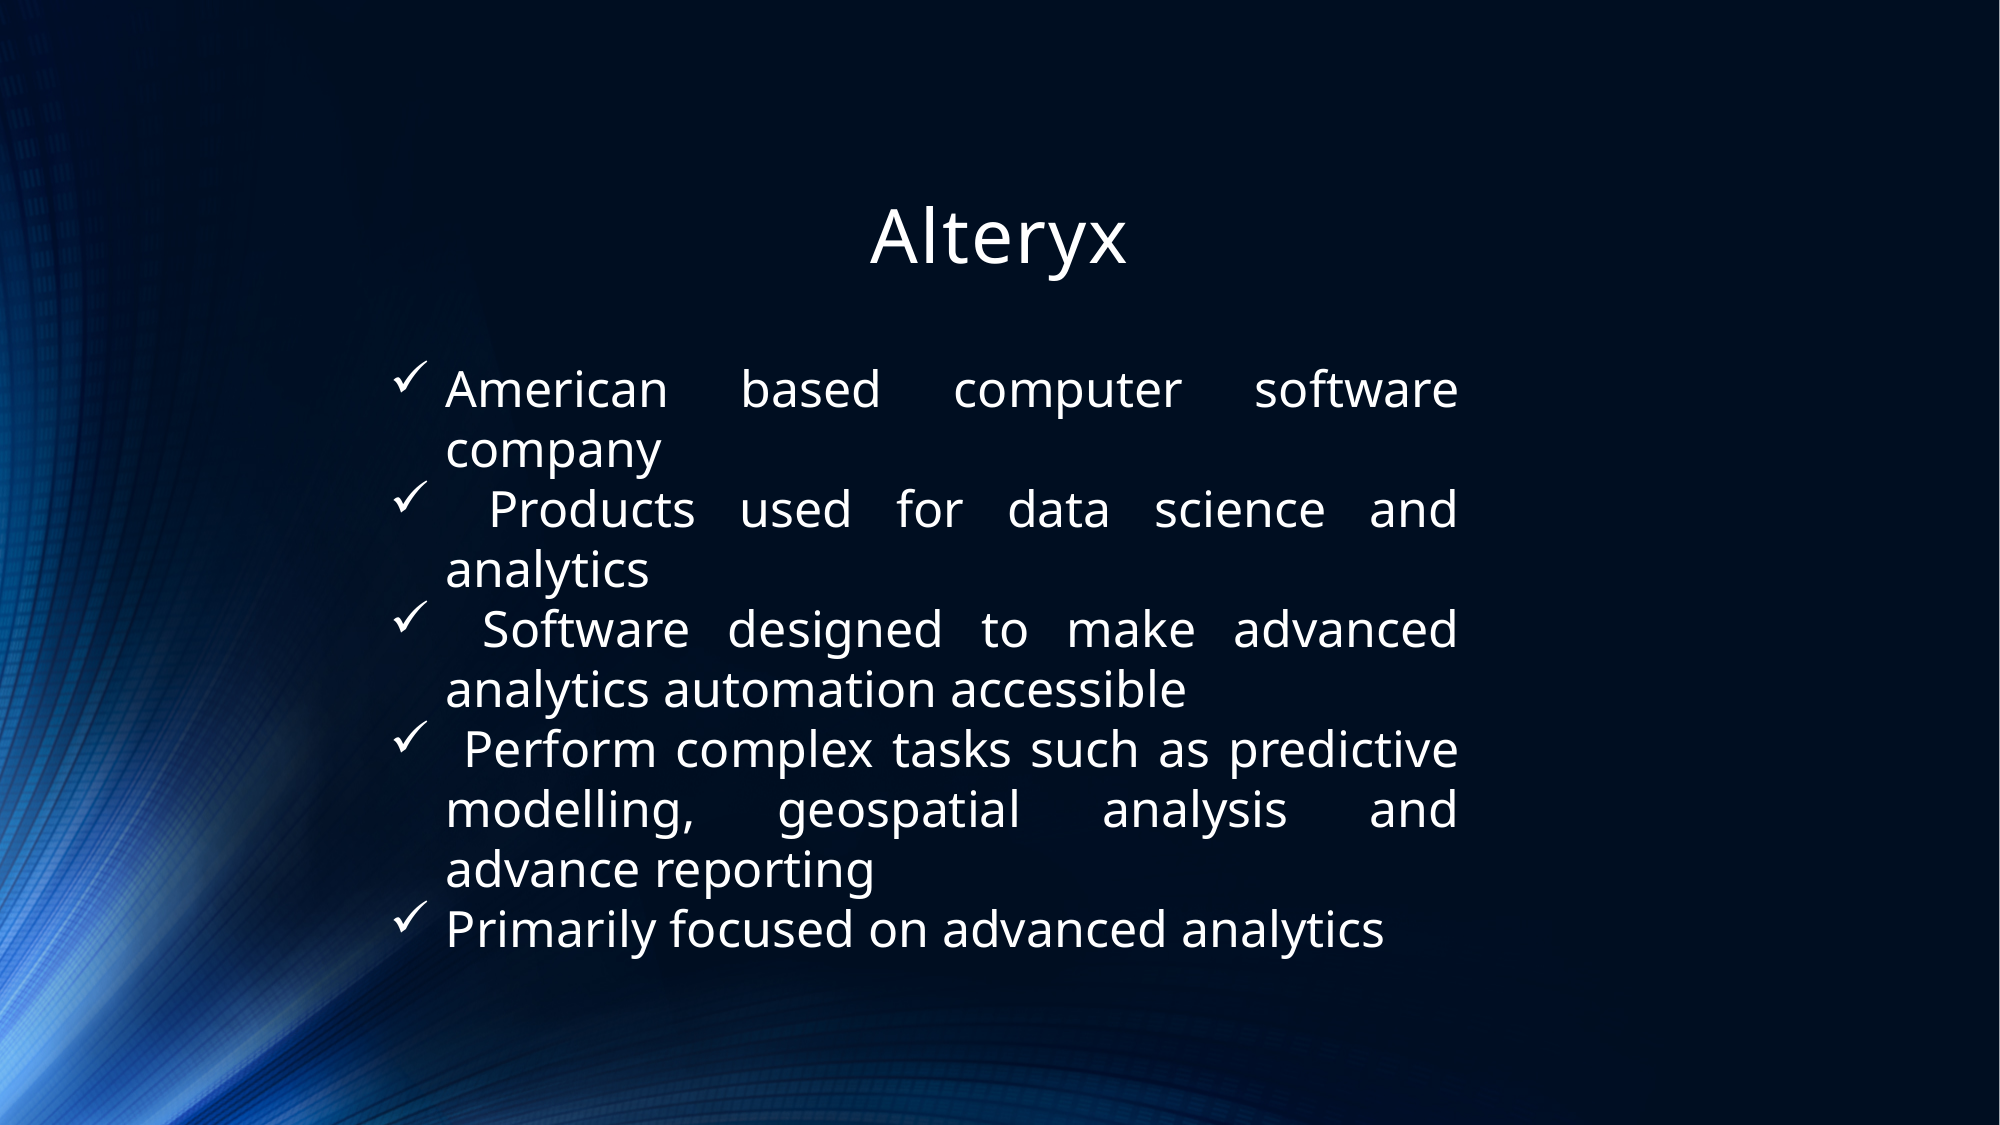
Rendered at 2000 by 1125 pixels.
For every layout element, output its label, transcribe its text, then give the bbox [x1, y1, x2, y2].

picture [0, 0, 2000, 1125]
title Alteryx [249, 62, 1750, 288]
text_box American based computer software company Products used for data science and analytics Software designed to make advanced analytics automation accessible Perform complex tasks such as predictive modelling, geospatial analysis and advance reporting Primarily focused on advanced analytics [374, 349, 1475, 965]
